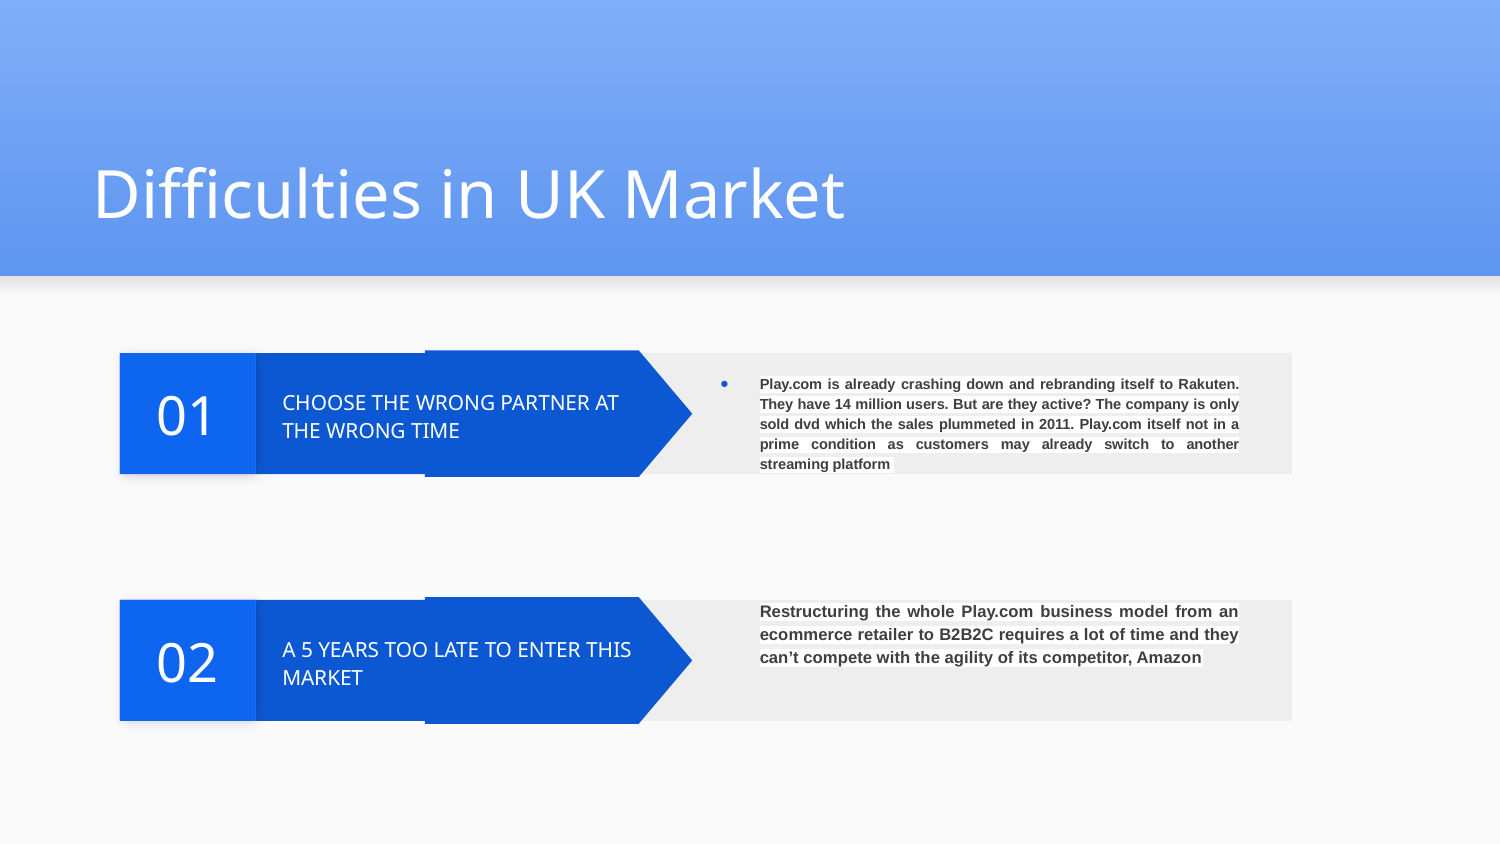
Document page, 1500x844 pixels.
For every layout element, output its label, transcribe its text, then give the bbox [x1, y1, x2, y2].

list [75, 324, 1425, 769]
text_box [119, 599, 1293, 722]
title Difficulties in UK Market [77, 121, 1427, 248]
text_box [119, 352, 1293, 475]
